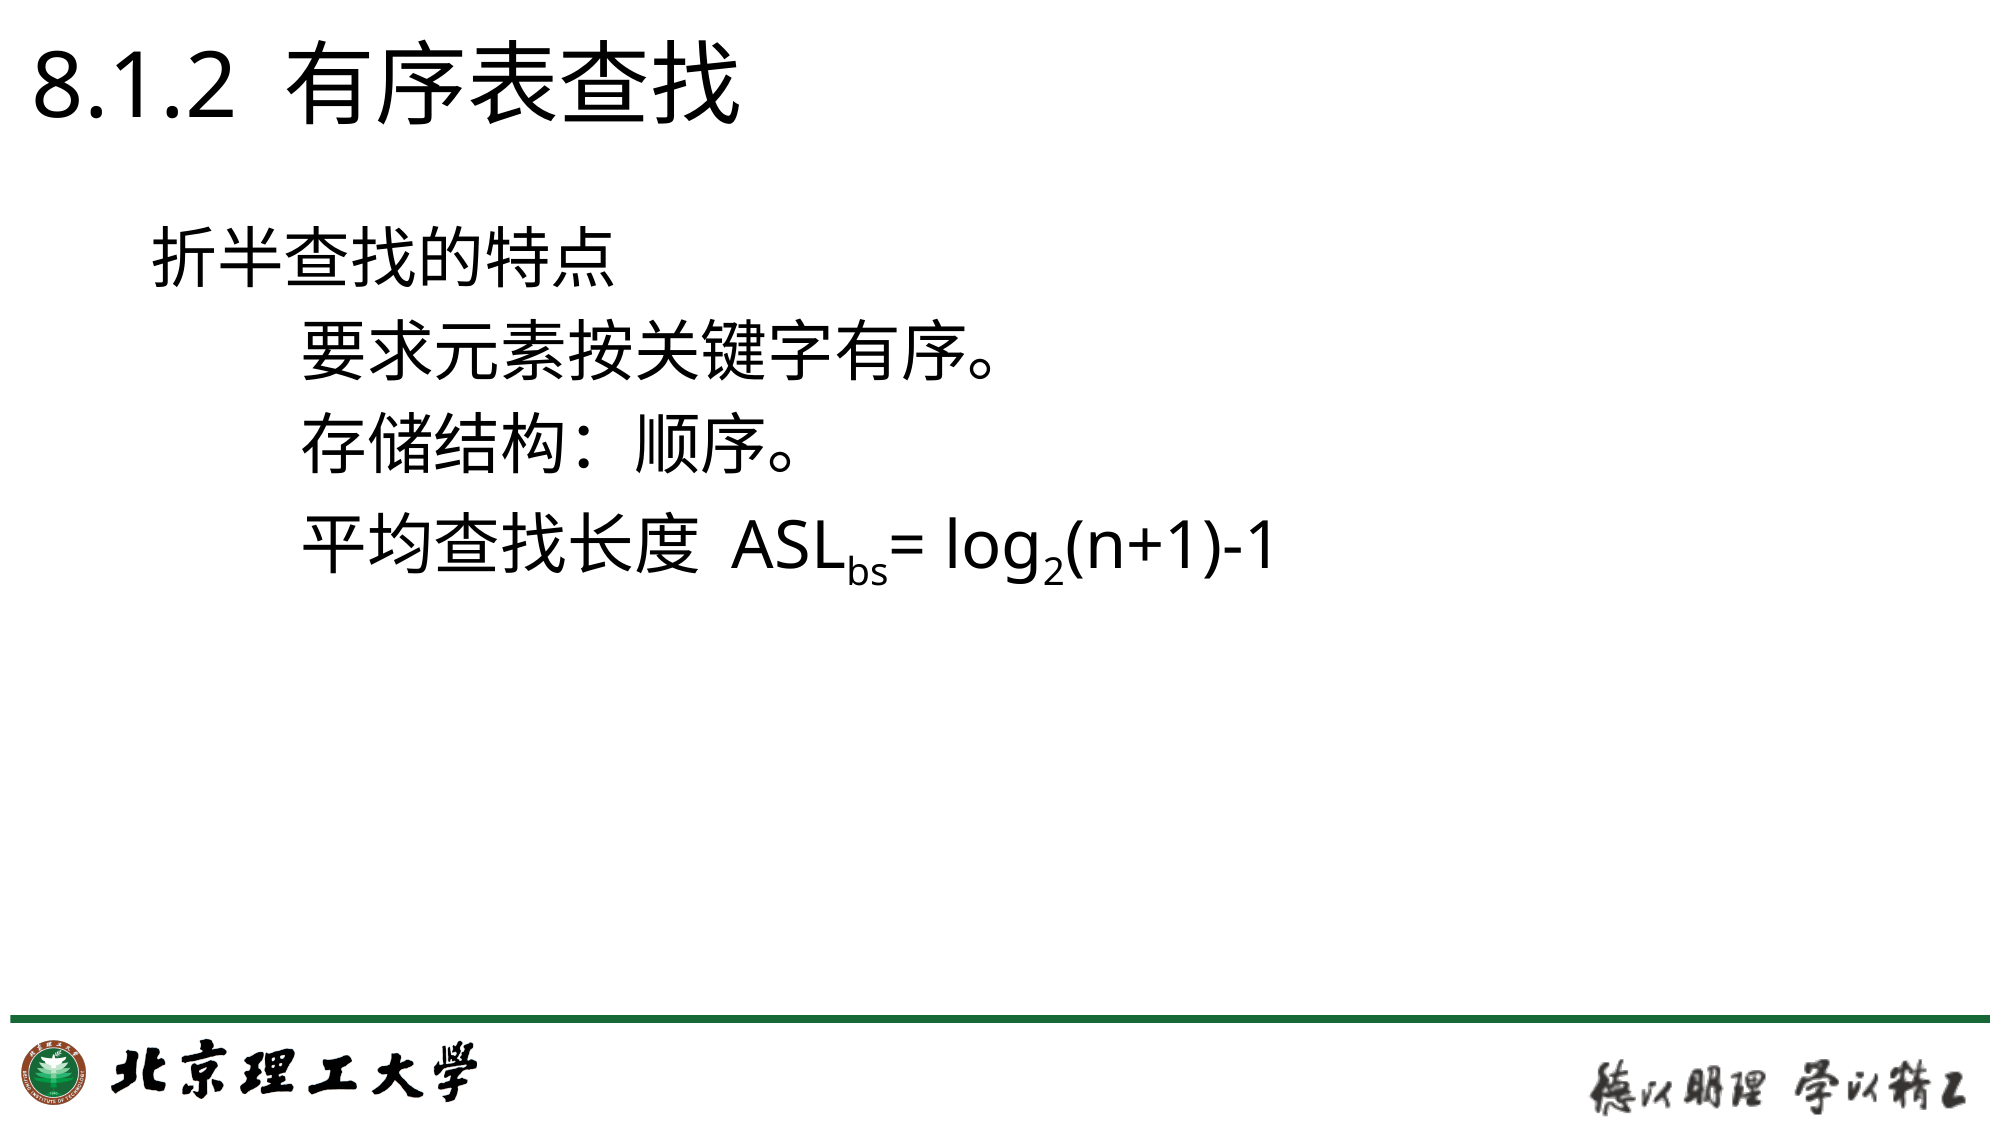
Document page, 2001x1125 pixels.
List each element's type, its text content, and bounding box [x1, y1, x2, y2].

picture [1550, 1036, 2000, 1125]
picture [20, 1023, 500, 1123]
title 8.1.2 有序表查找 [16, 0, 1742, 197]
list 折半查找的特点 要求元素按关键字有序。 存储结构：顺序。 平均查找长度 ASLbs= log2(n+1)-1 [135, 217, 1861, 655]
